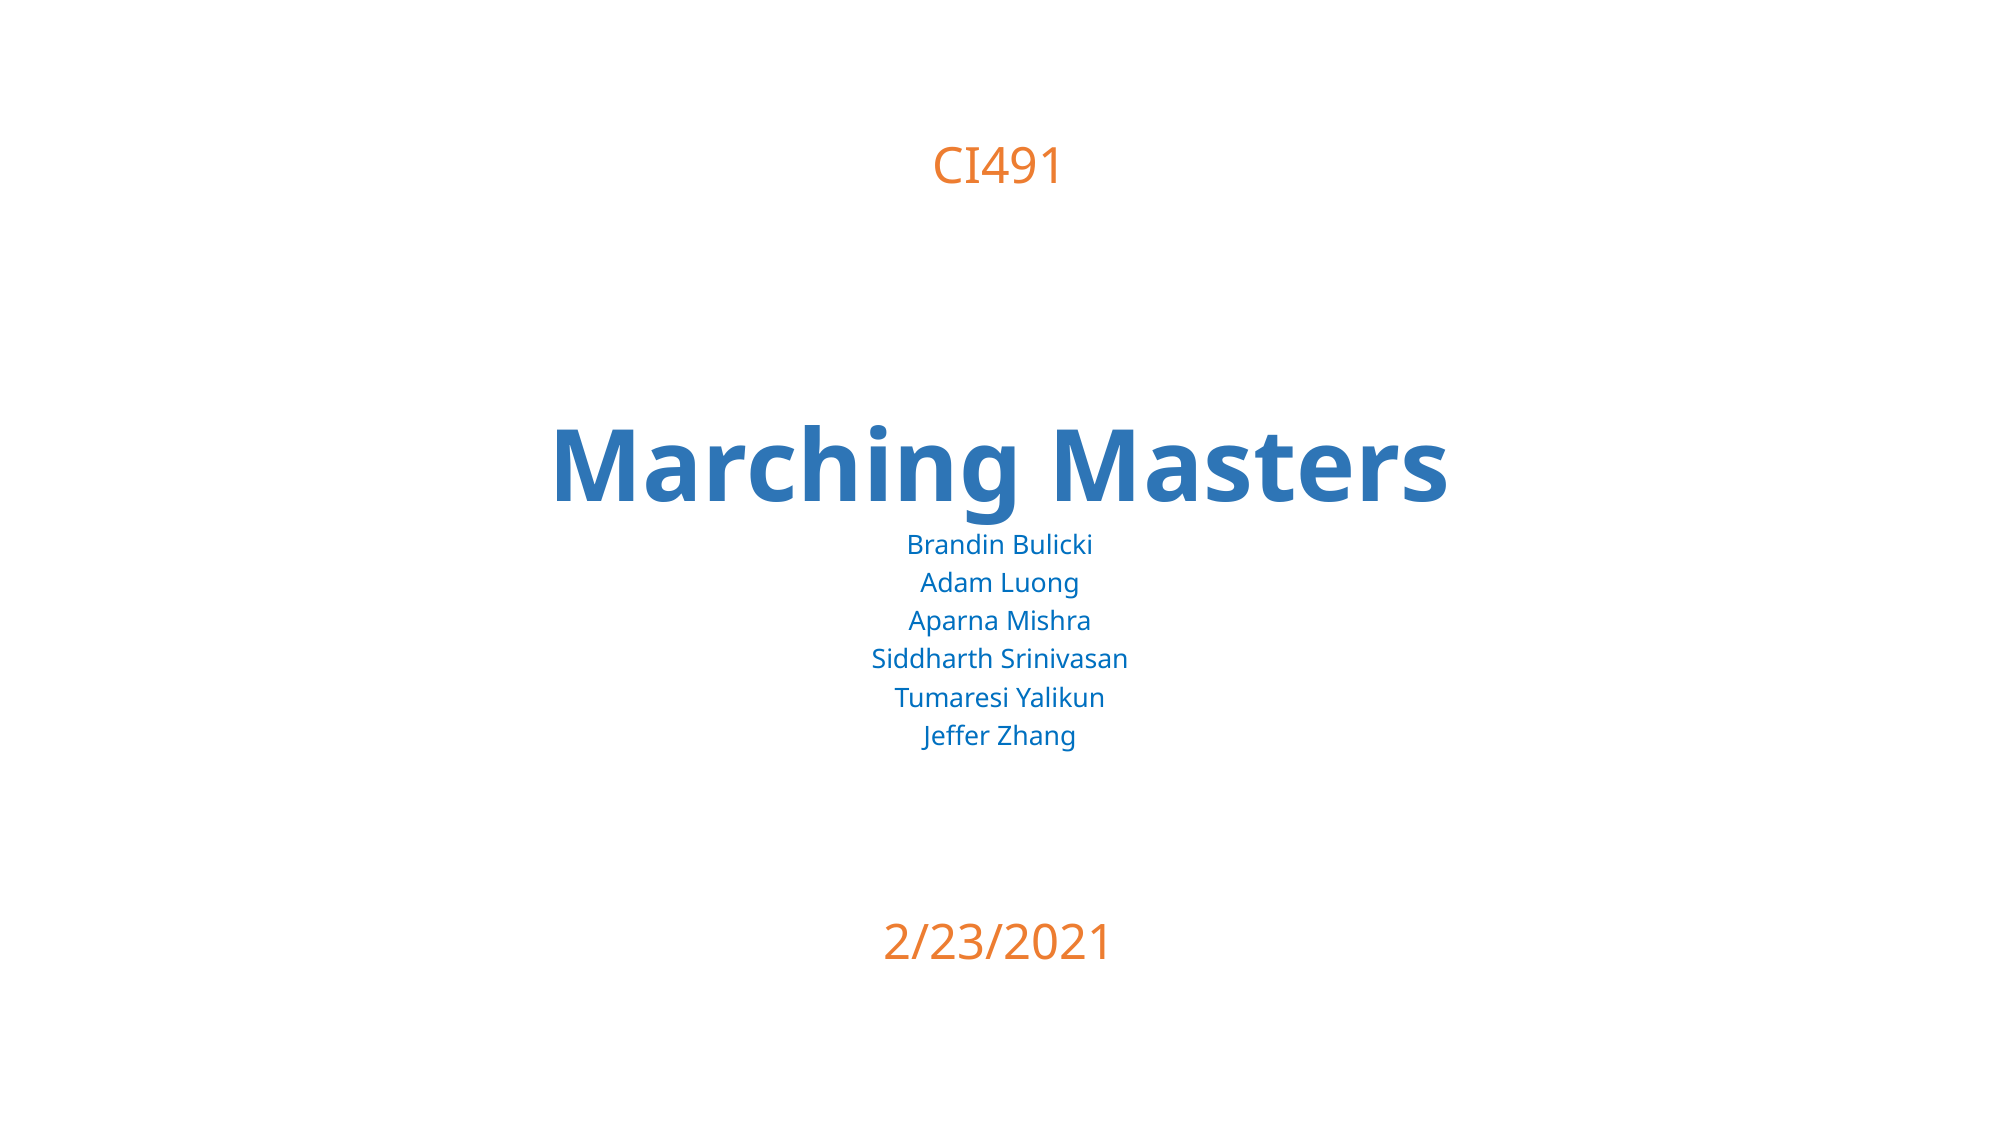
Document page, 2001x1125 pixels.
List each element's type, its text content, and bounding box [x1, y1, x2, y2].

title Marching Masters Brandin Bulicki Adam Luong Aparna Mishra Siddharth Srinivasan Tumaresi Yalikun Jeffer Zhang [249, 366, 1750, 759]
text_box CI491 [800, 125, 1200, 201]
subtitle 2/23/2021 [249, 891, 1750, 978]
